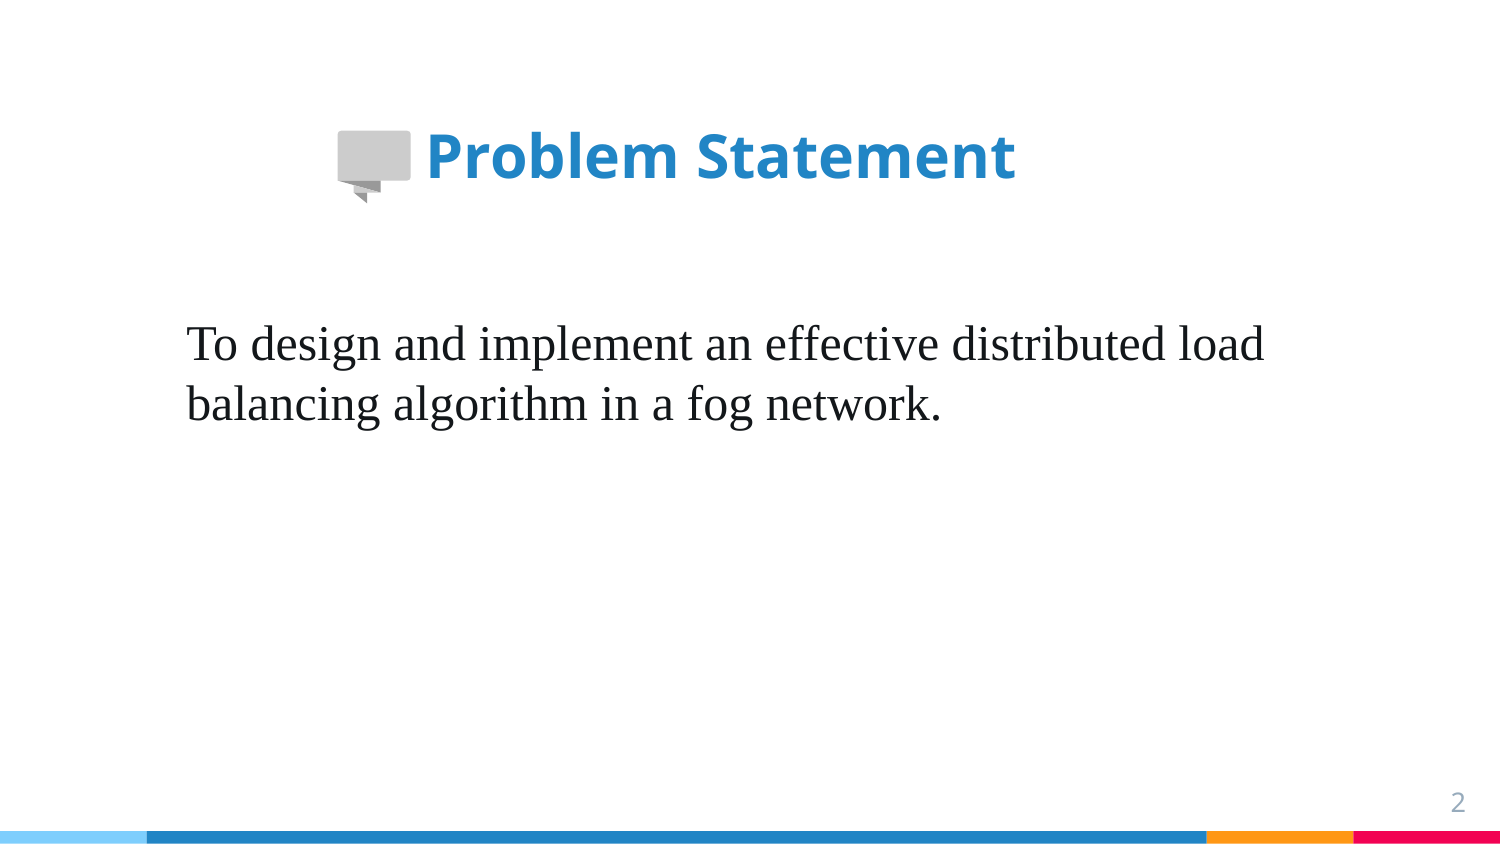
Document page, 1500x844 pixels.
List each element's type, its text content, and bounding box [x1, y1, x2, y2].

text_box To design and implement an effective distributed load balancing algorithm in a fog network. [171, 294, 1407, 623]
list Problem Statement [410, 102, 1294, 208]
slide_number 2 [1433, 769, 1482, 835]
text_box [337, 130, 411, 204]
